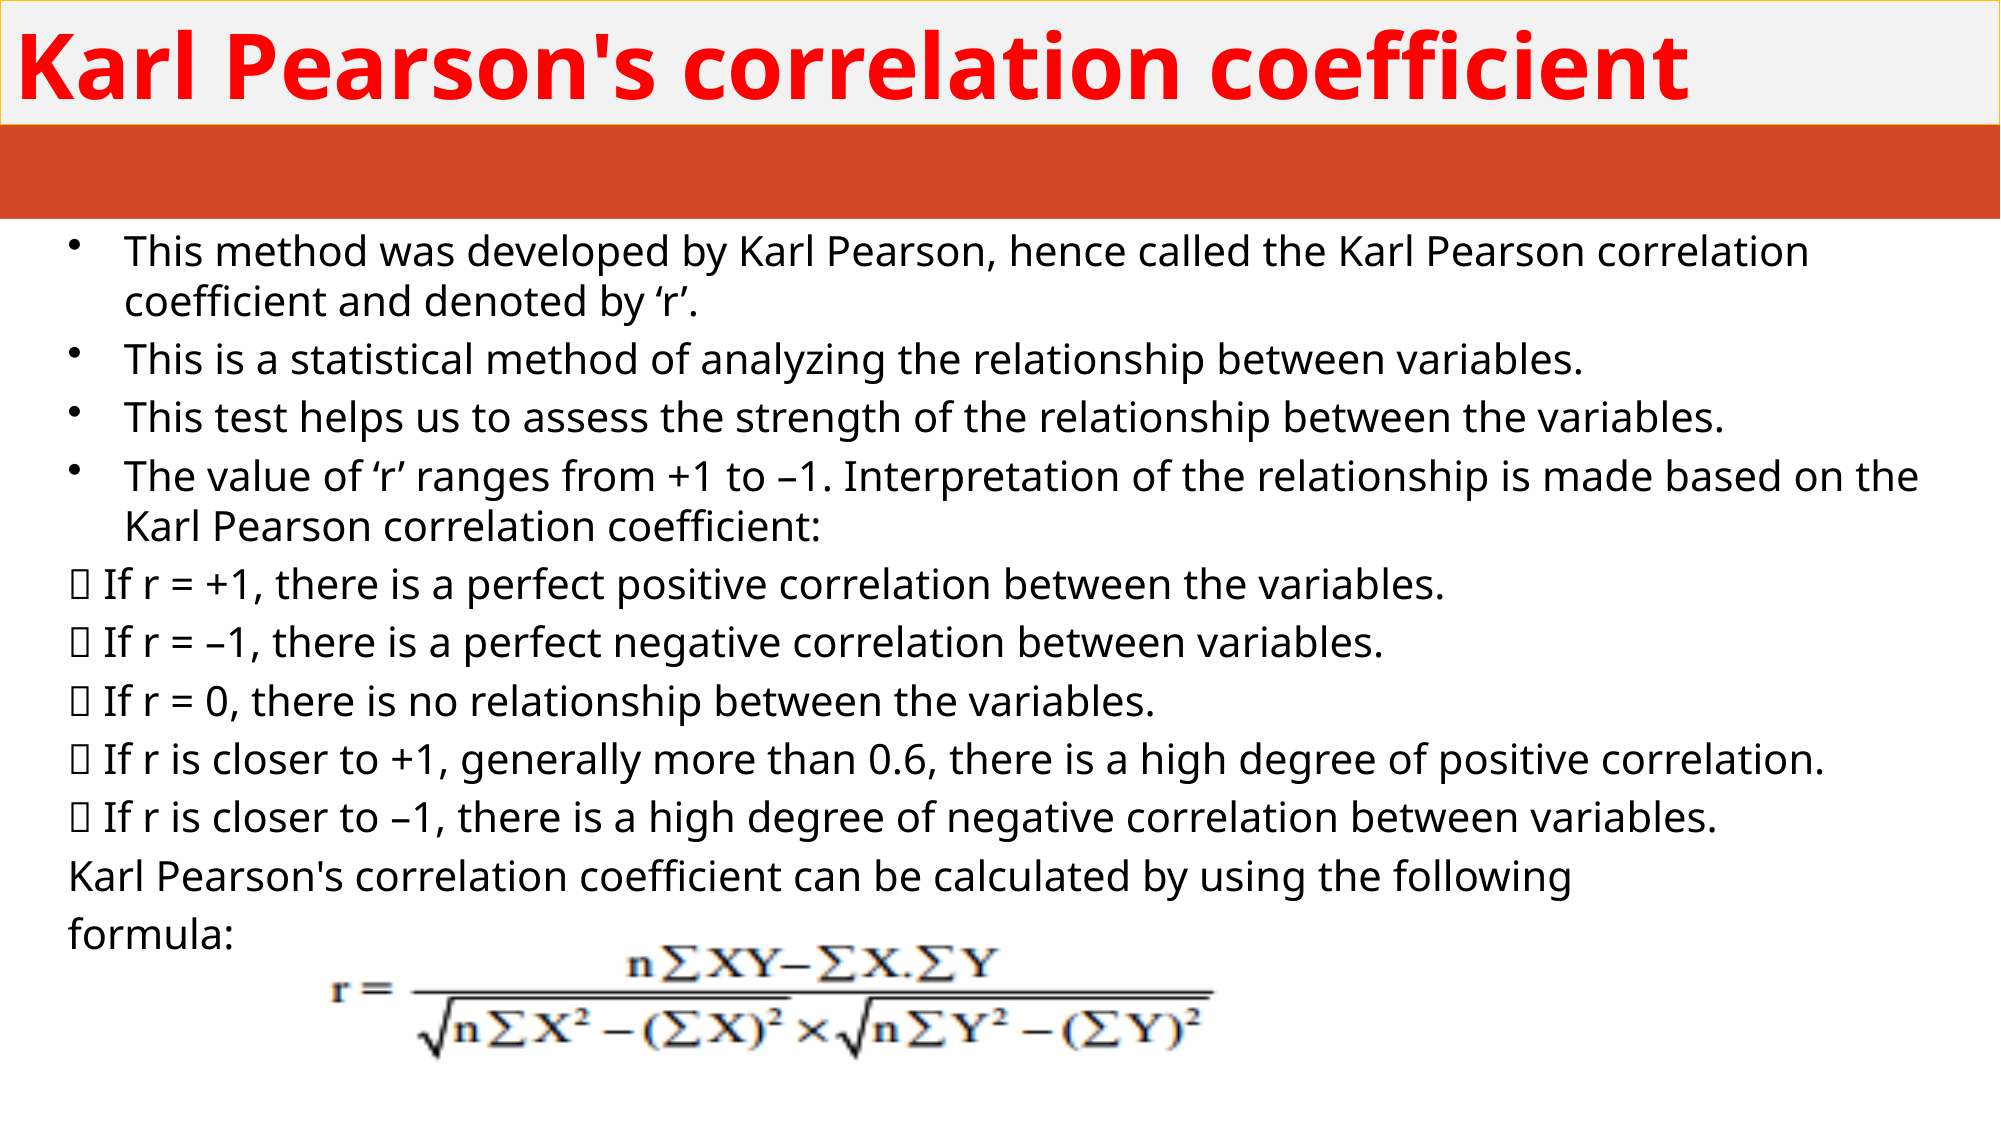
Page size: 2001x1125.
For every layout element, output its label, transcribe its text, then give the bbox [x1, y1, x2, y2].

picture [287, 921, 1288, 1094]
text_box This method was developed by Karl Pearson, hence called the Karl Pearson correlation coefficient and denoted by ‘r’. This is a statistical method of analyzing the relationship between variables. This test helps us to assess the strength of the relationship between the variables. The value of ‘r’ ranges from +1 to –1. Interpretation of the relationship is made based on the Karl Pearson correlation coefficient:  If r = +1, there is a perfect positive correlation between the variables.  If r = –1, there is a perfect negative correlation between variables.  If r = 0, there is no relationship between the variables.  If r is closer to +1, generally more than 0.6, there is a high degree of positive correlation.  If r is closer to –1, there is a high degree of negative correlation between variables. Karl Pearson's correlation coefficient can be calculated by using the following formula: [52, 216, 1948, 878]
title Karl Pearson's correlation coefficient [0, 0, 2000, 125]
